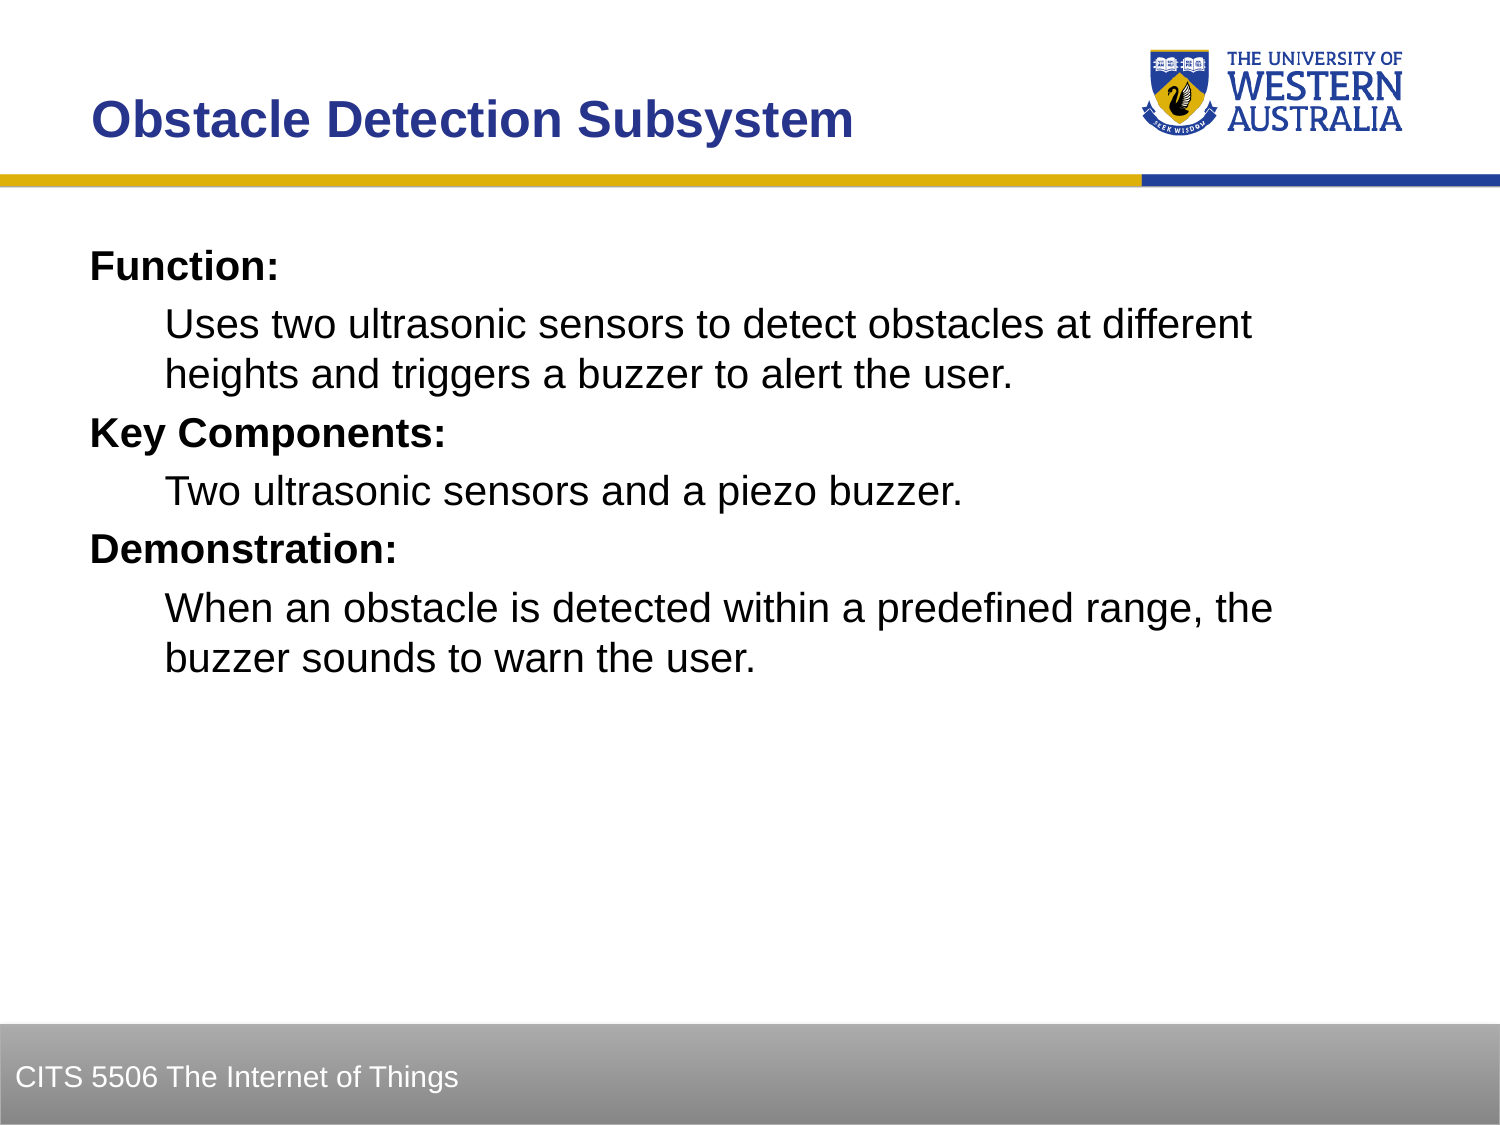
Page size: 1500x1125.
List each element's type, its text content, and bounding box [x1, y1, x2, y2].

footer [62, 1037, 938, 1125]
list Obstacle Detection Subsystem [76, 78, 1069, 173]
list Function: Uses two ultrasonic sensors to detect obstacles at different heights and triggers a buzzer to alert the user. Key Components: Two ultrasonic sensors and a piezo buzzer. Demonstration: When an obstacle is detected within a predefined range, the buzzer sounds to warn the user. [74, 231, 1398, 894]
slide_number 11 [1100, 1025, 1450, 1125]
picture [0, 0, 1500, 187]
